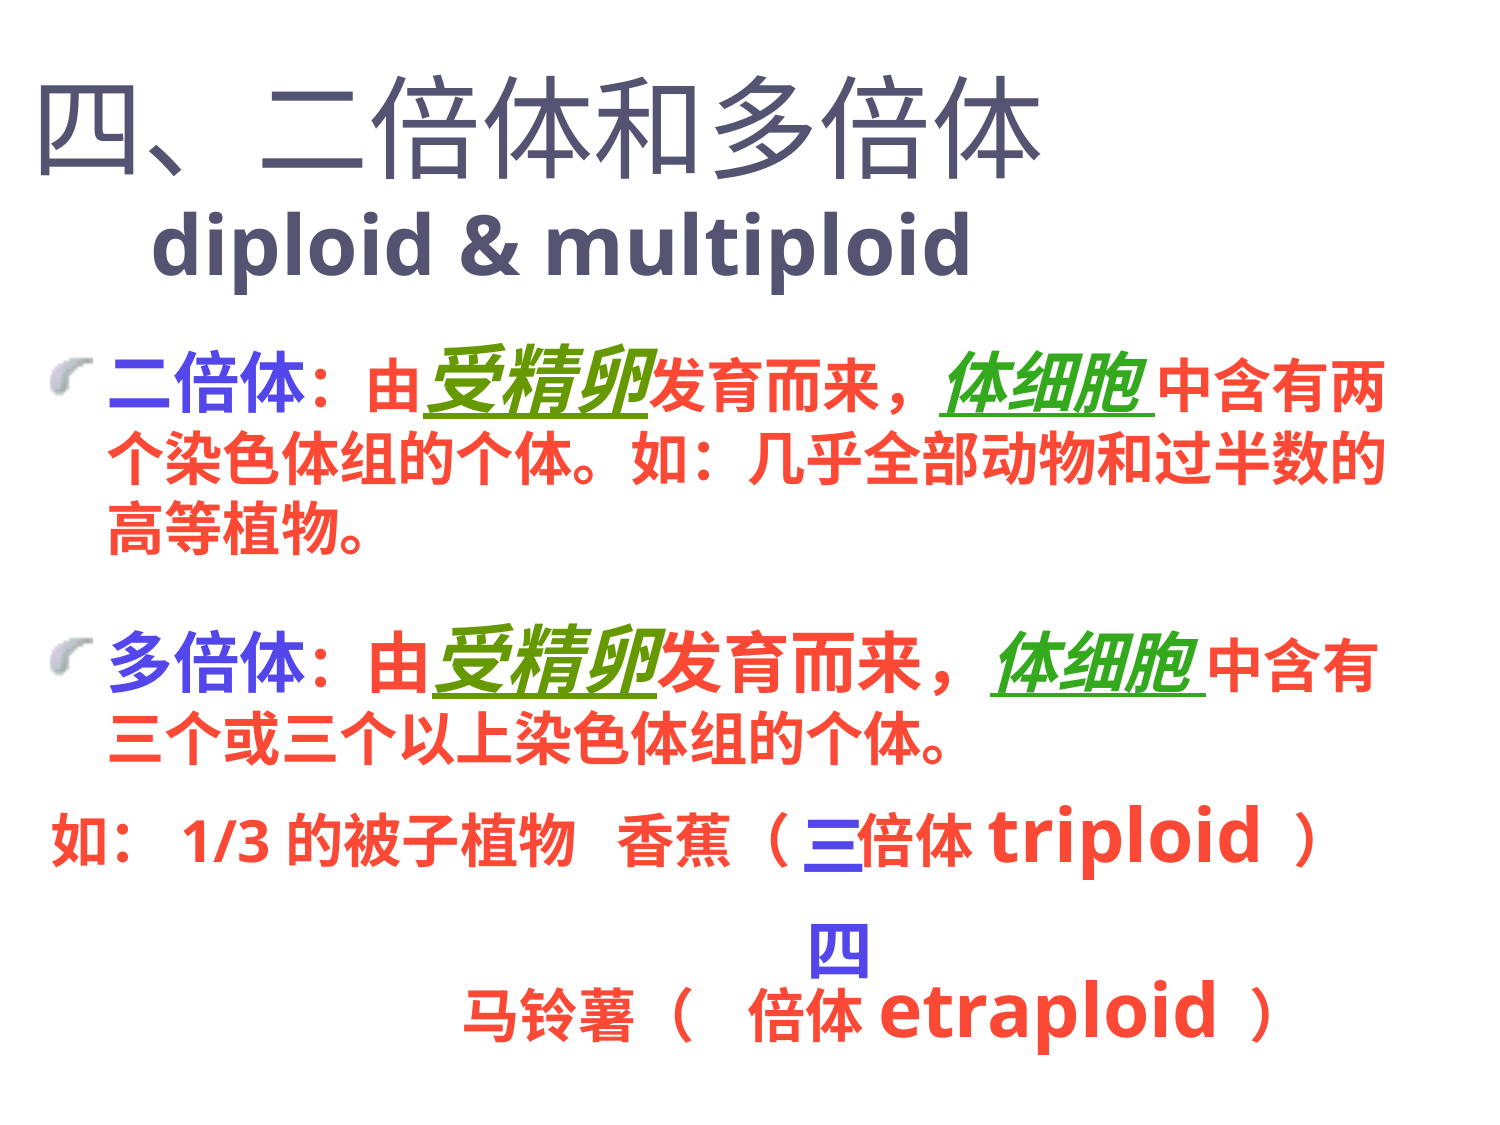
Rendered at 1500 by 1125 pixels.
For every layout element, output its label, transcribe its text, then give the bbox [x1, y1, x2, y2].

picture [50, 356, 93, 399]
text_box 四 [791, 901, 892, 996]
title 四、二倍体和多倍体 diploid & multiploid [0, 50, 1125, 187]
picture [50, 636, 93, 679]
list 二倍体：由受精卵发育而来，体细胞 中含有两个染色体组的个体。如：几乎全部动物和过半数的高等植物。 多倍体：由受精卵发育而来，体细胞 中含有三个或三个以上染色体组的个体。 如：1/3的被子植物 香蕉（ 倍体triploid ） 马铃薯（ 倍体etraploid ） [35, 324, 1423, 1000]
text_box 三 [785, 796, 886, 892]
